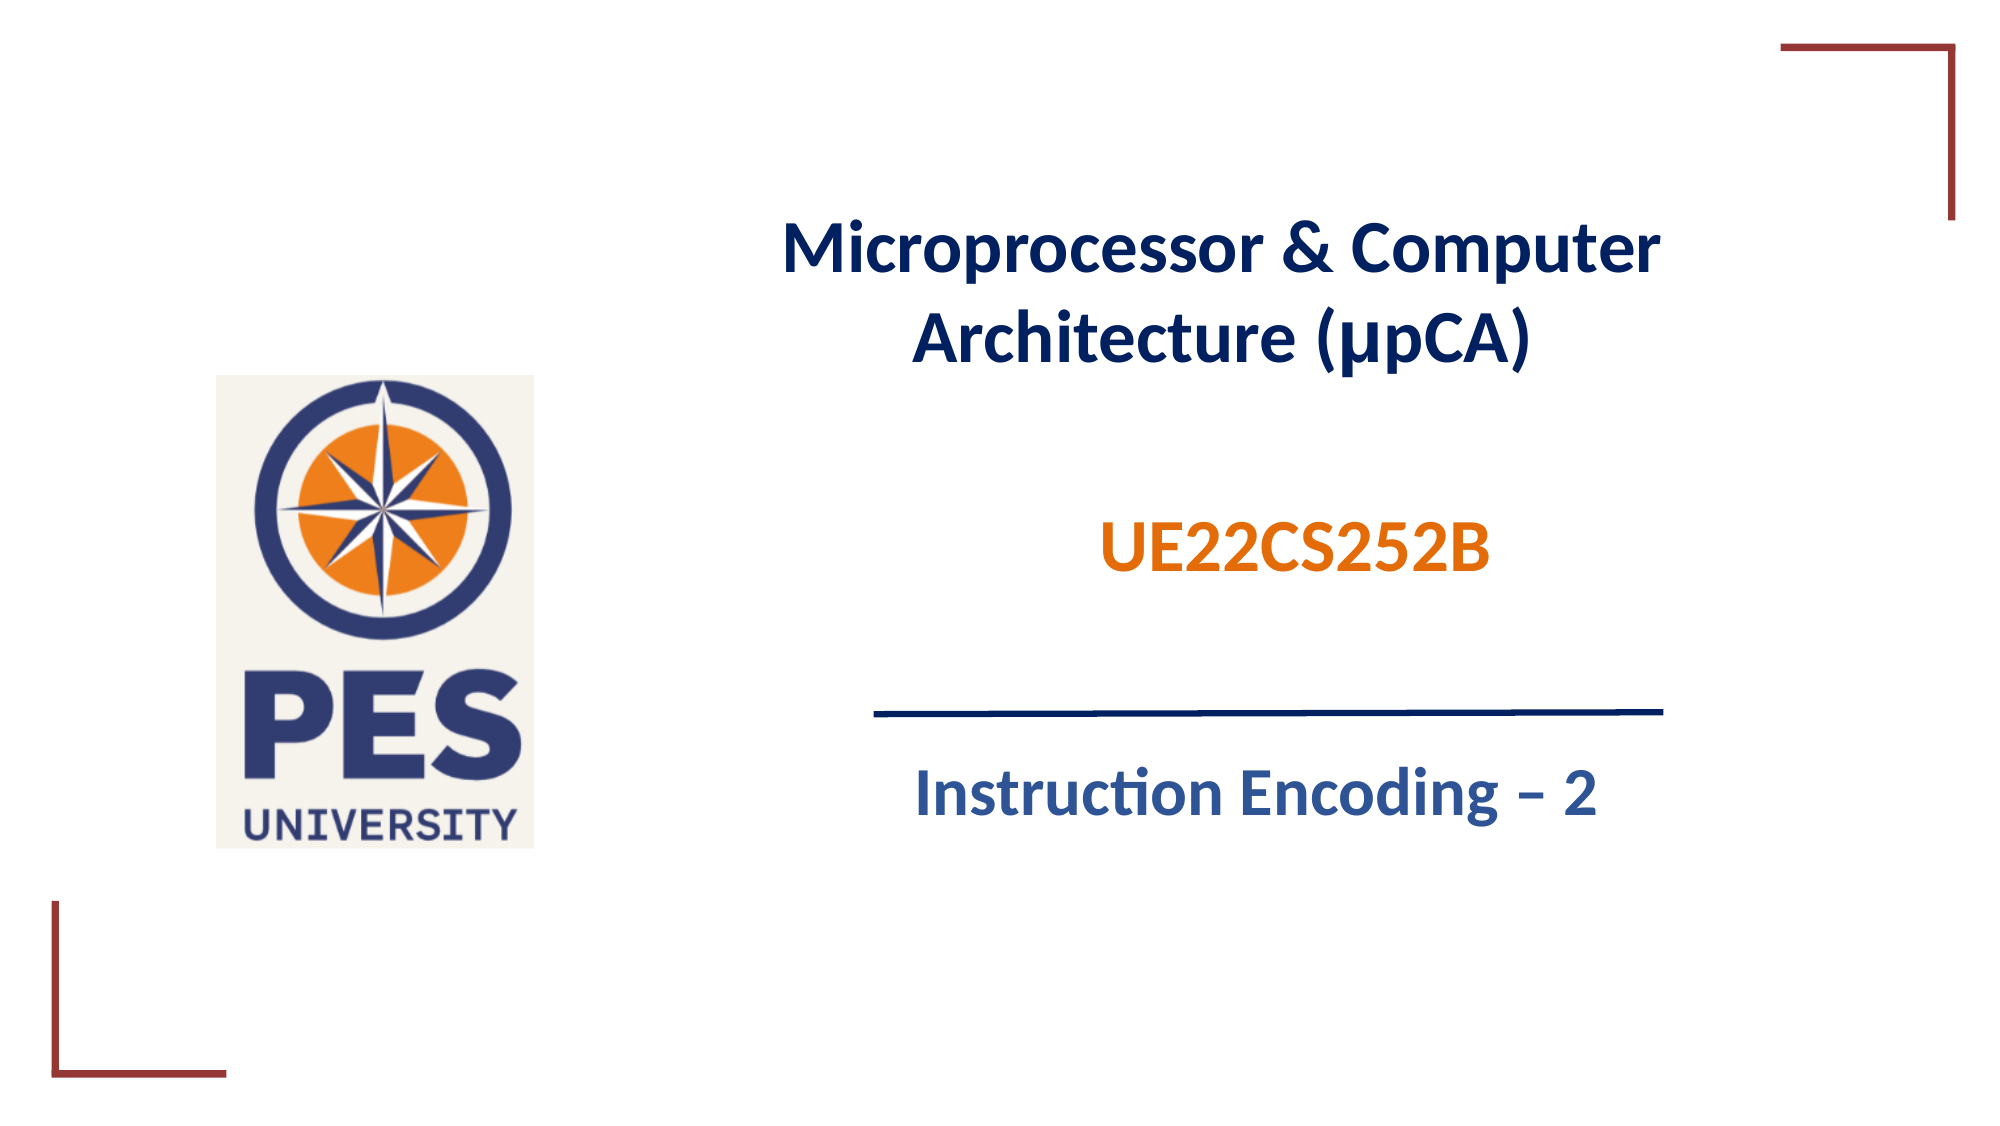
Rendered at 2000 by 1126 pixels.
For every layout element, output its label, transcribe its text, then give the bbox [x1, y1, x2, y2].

text_box UE22CS252B [1041, 486, 1550, 597]
text_box Microprocessor & Computer Architecture (μpCA) [607, 187, 1838, 388]
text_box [1780, 43, 1956, 221]
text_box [873, 711, 1664, 715]
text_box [51, 900, 227, 1078]
picture [216, 374, 538, 851]
text_box Instruction Encoding – 2 [894, 736, 1883, 851]
